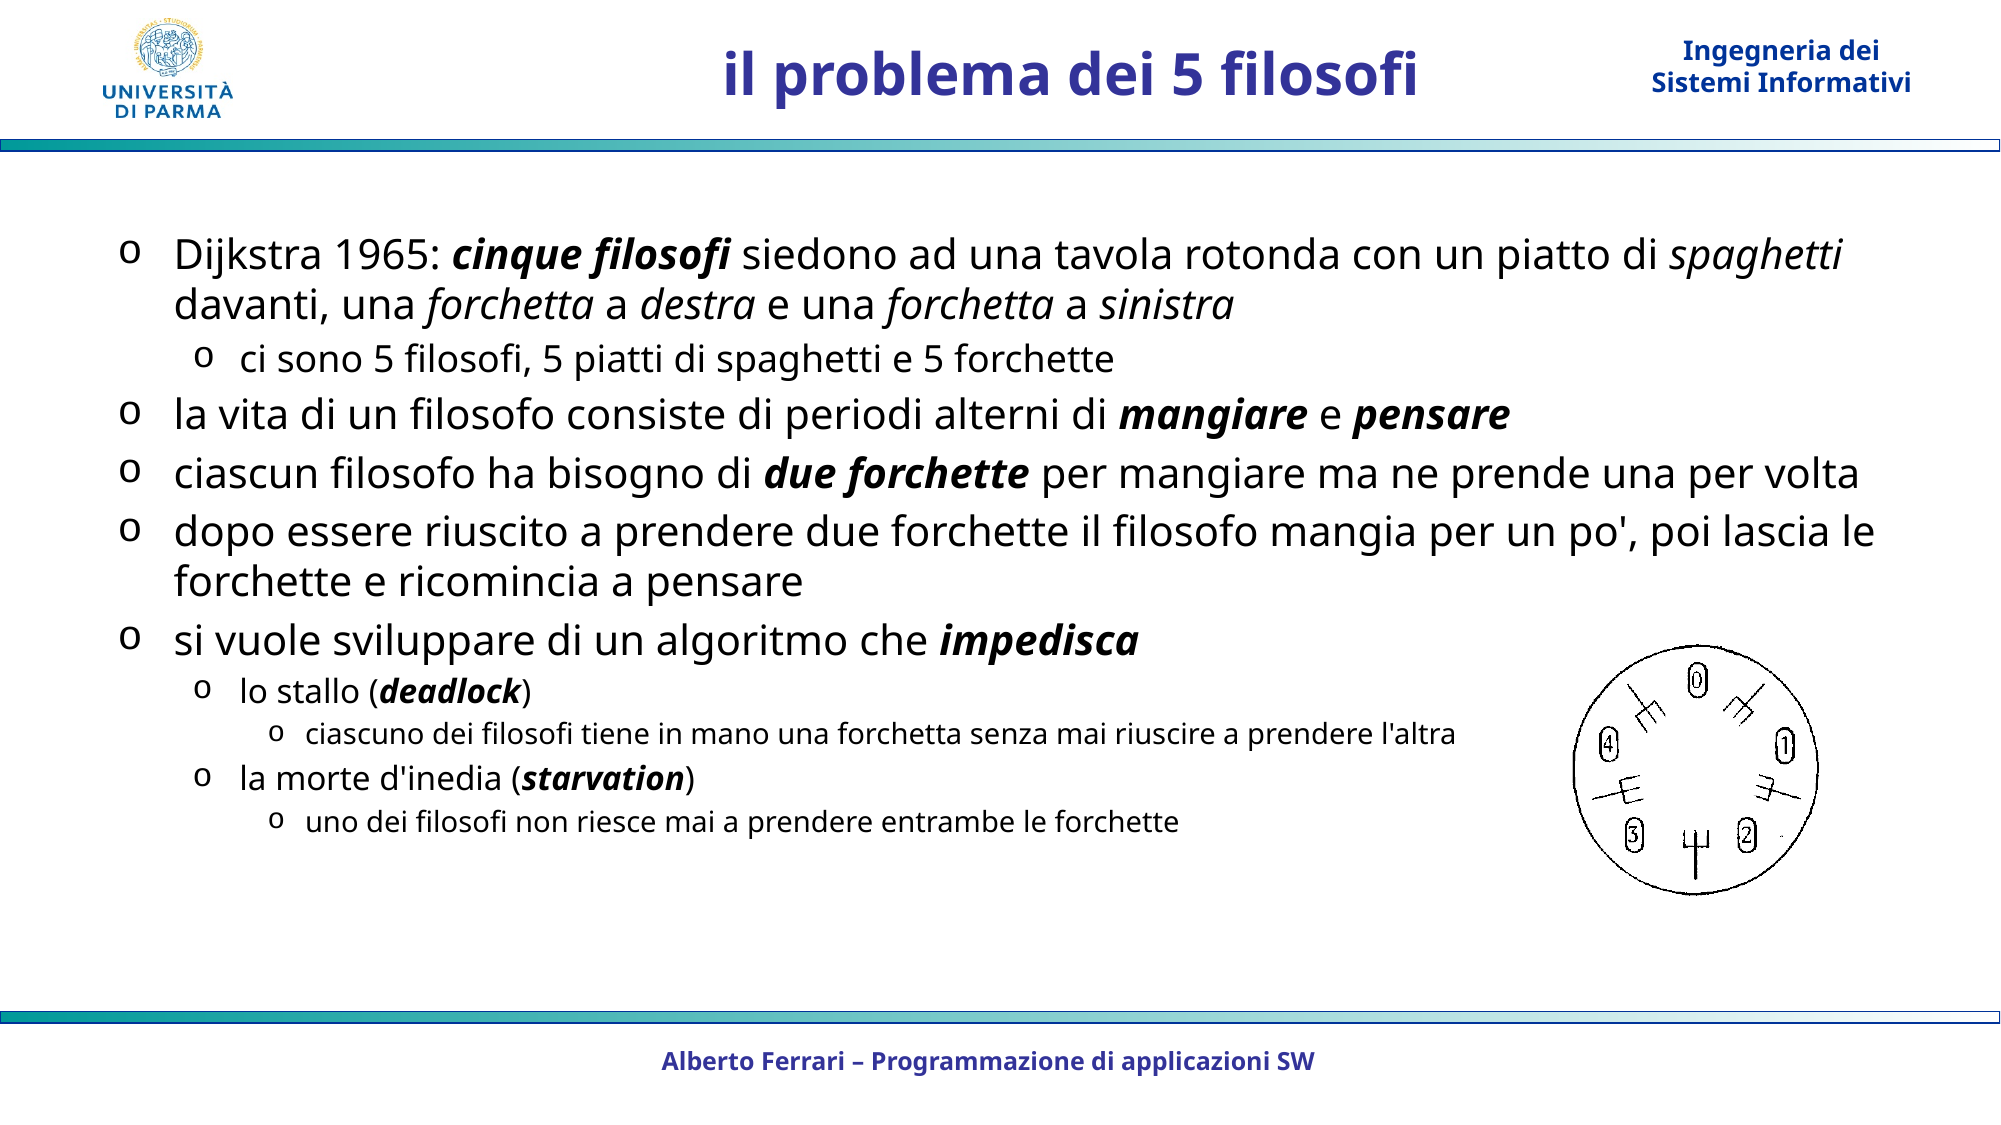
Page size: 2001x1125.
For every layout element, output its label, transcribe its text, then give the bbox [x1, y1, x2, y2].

picture [1519, 621, 1870, 921]
picture [103, 18, 233, 118]
title il problema dei 5 filosofi [559, 19, 1583, 126]
list Dijkstra 1965: cinque filosofi siedono ad una tavola rotonda con un piatto di spaghetti davanti, una forchetta a destra e una forchetta a sinistra ci sono 5 filosofi, 5 piatti di spaghetti e 5 forchette la vita di un filosofo consiste di periodi alterni di mangiare e pensare ciascun filosofo ha bisogno di due forchette per mangiare ma ne prende una per volta dopo essere riuscito a prendere due forchette il filosofo mangia per un po', poi lascia le forchette e ricomincia a pensare si vuole sviluppare di un algoritmo che impedisca lo stallo (deadlock) ciascuno dei filosofi tiene in mano una forchetta senza mai riuscire a prendere l'altra la morte d'inedia (starvation) uno dei filosofi non riesce mai a prendere entrambe le forchette [102, 220, 1903, 963]
footer Alberto Ferrari – Programmazione di applicazioni SW [366, 1037, 1611, 1092]
